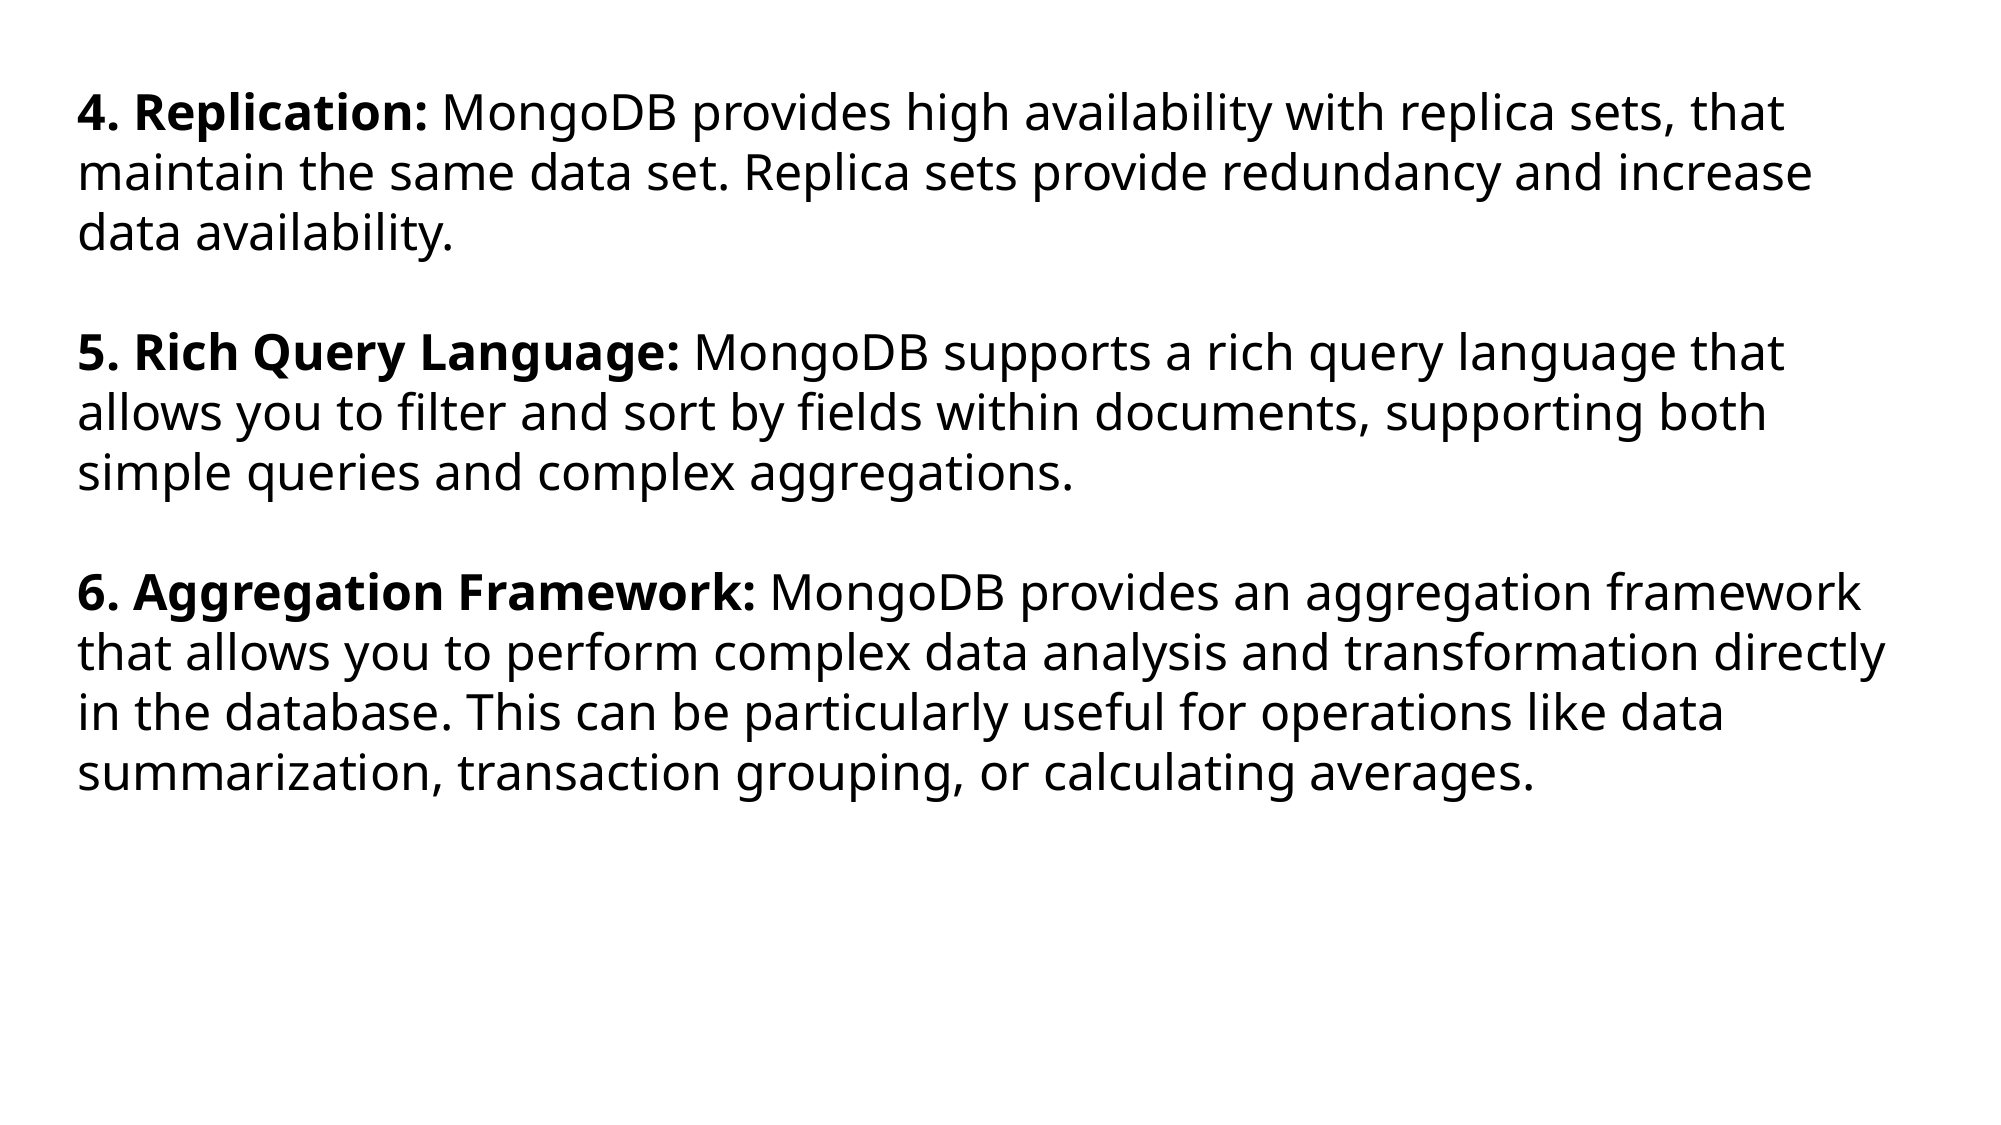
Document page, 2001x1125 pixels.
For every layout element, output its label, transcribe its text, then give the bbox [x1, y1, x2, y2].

text_box 4. Replication: MongoDB provides high availability with replica sets, that maintain the same data set. Replica sets provide redundancy and increase data availability. 5. Rich Query Language: MongoDB supports a rich query language that allows you to filter and sort by fields within documents, supporting both simple queries and complex aggregations. 6. Aggregation Framework: MongoDB provides an aggregation framework that allows you to perform complex data analysis and transformation directly in the database. This can be particularly useful for operations like data summarization, transaction grouping, or calculating averages. [62, 73, 1940, 809]
